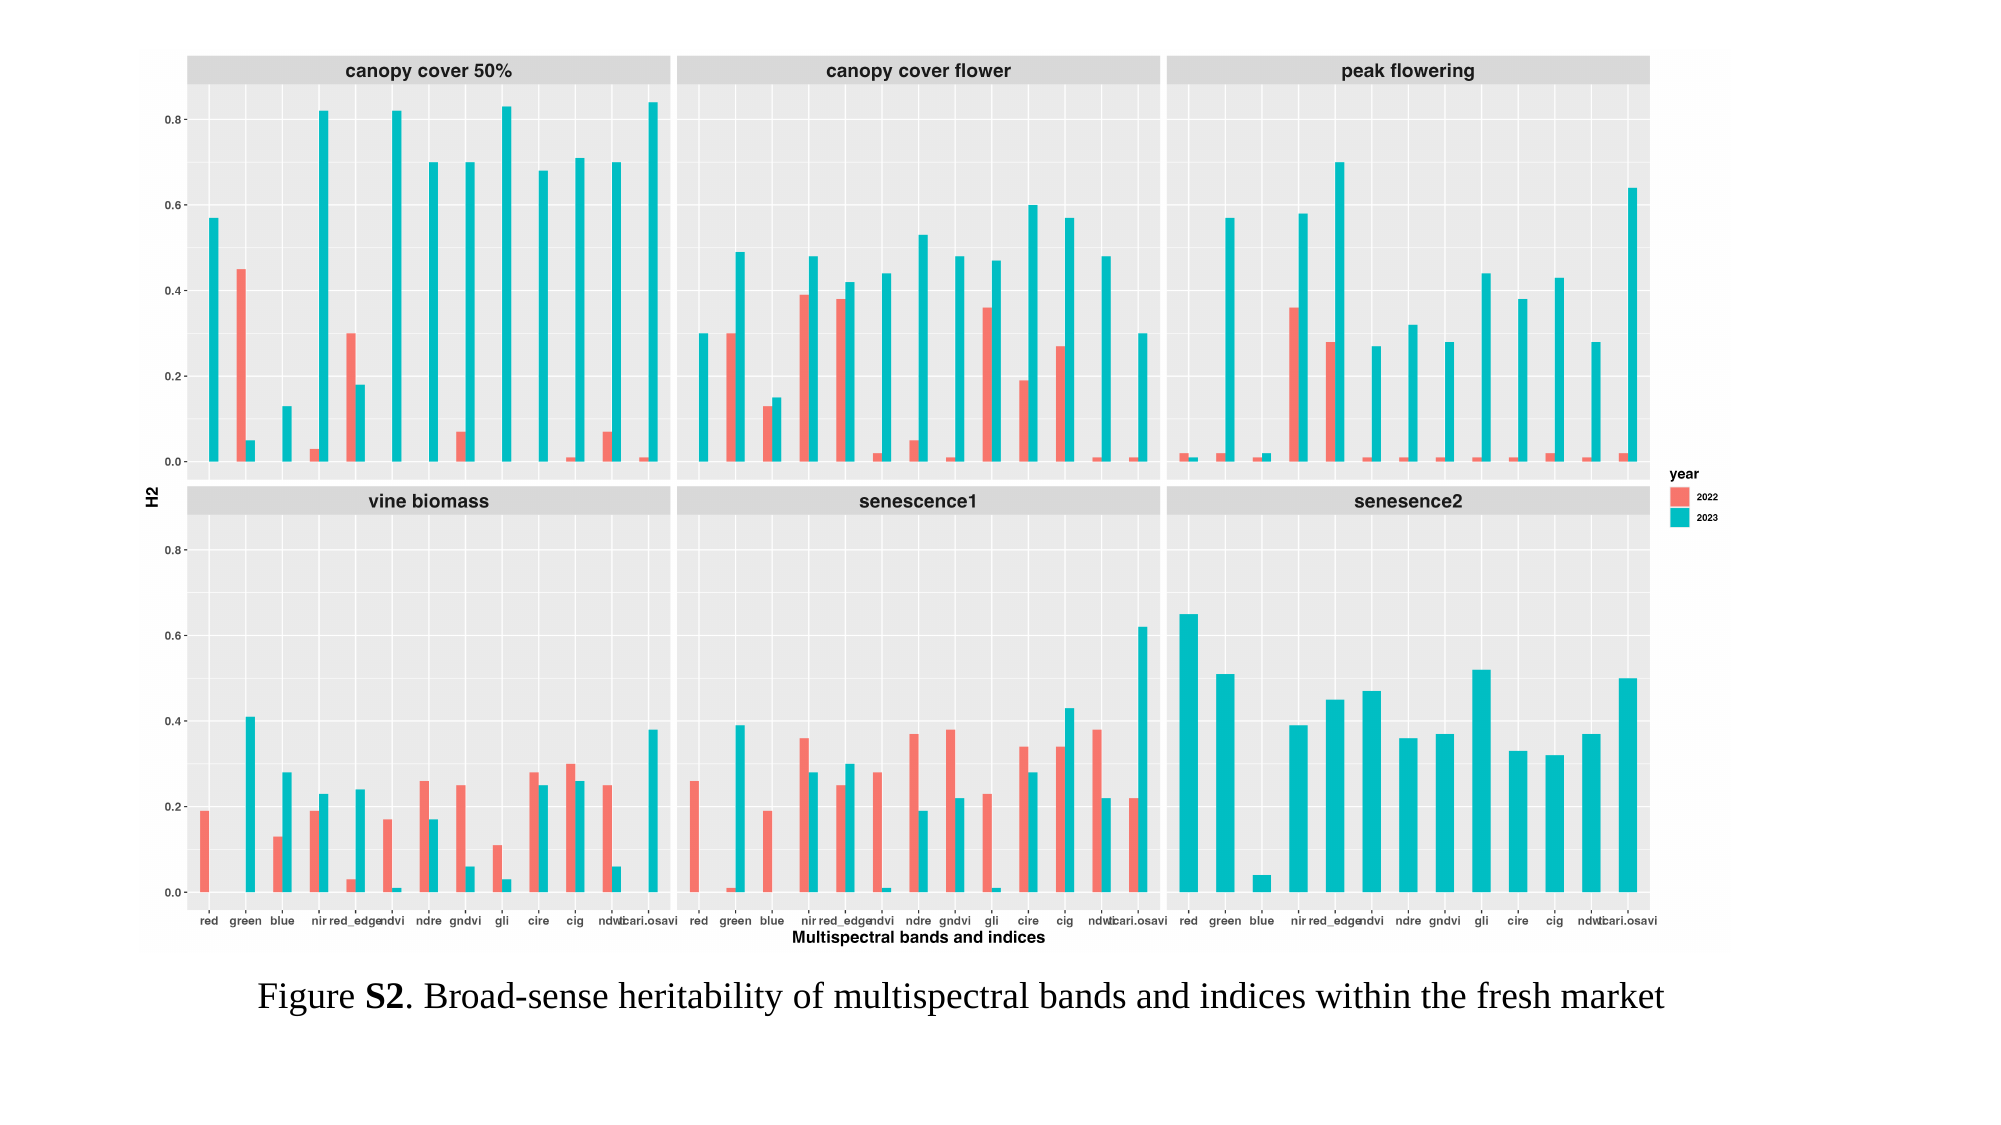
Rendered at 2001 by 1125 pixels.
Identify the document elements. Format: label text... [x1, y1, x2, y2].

text_box Figure S2. Broad-sense heritability of multispectral bands and indices within the fresh market [242, 963, 1835, 1024]
picture [138, 48, 1732, 953]
